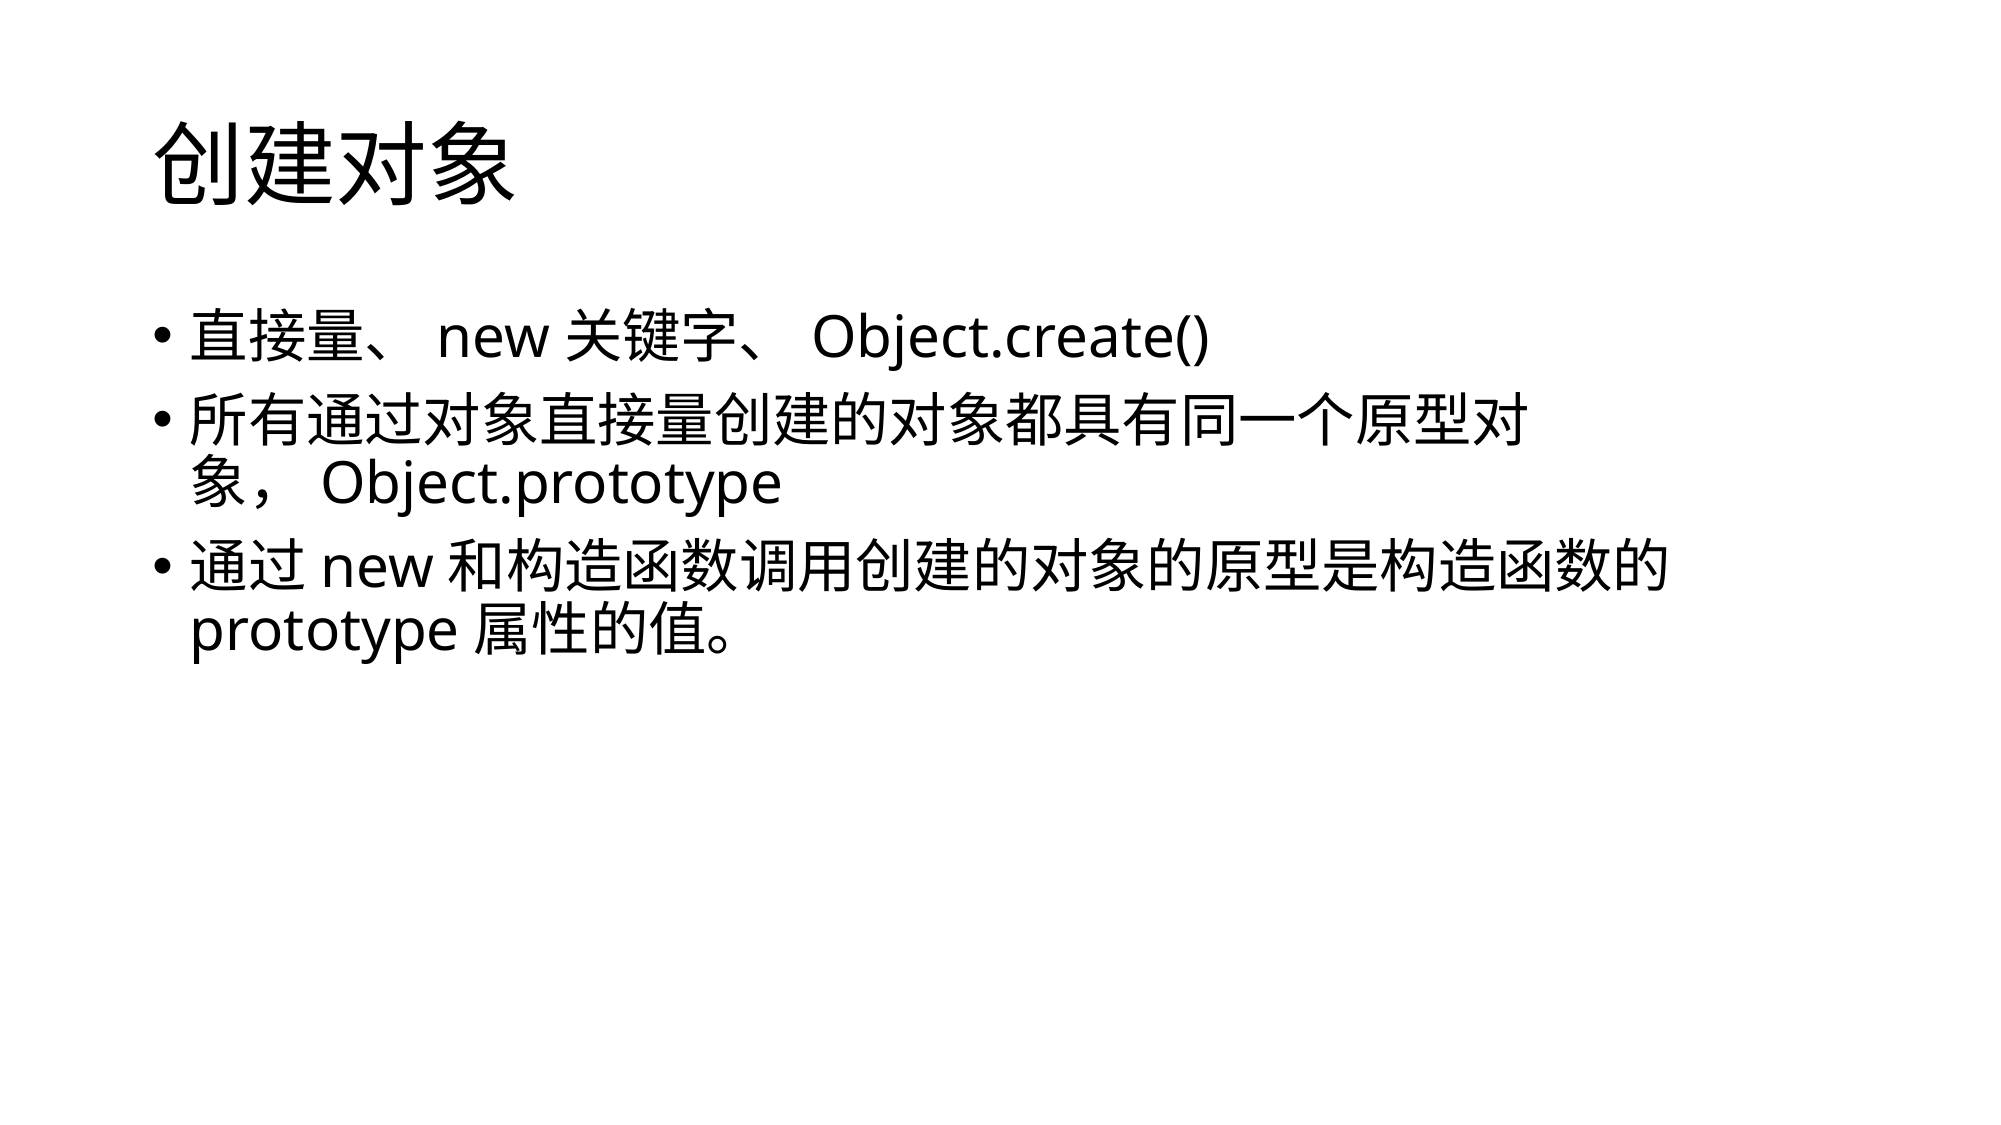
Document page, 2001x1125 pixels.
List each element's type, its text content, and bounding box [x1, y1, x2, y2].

list 直接量、new关键字、Object.create() 所有通过对象直接量创建的对象都具有同一个原型对象，Object.prototype 通过new和构造函数调用创建的对象的原型是构造函数的prototype属性的值。 [137, 299, 1863, 1014]
title 创建对象 [137, 59, 1863, 278]
